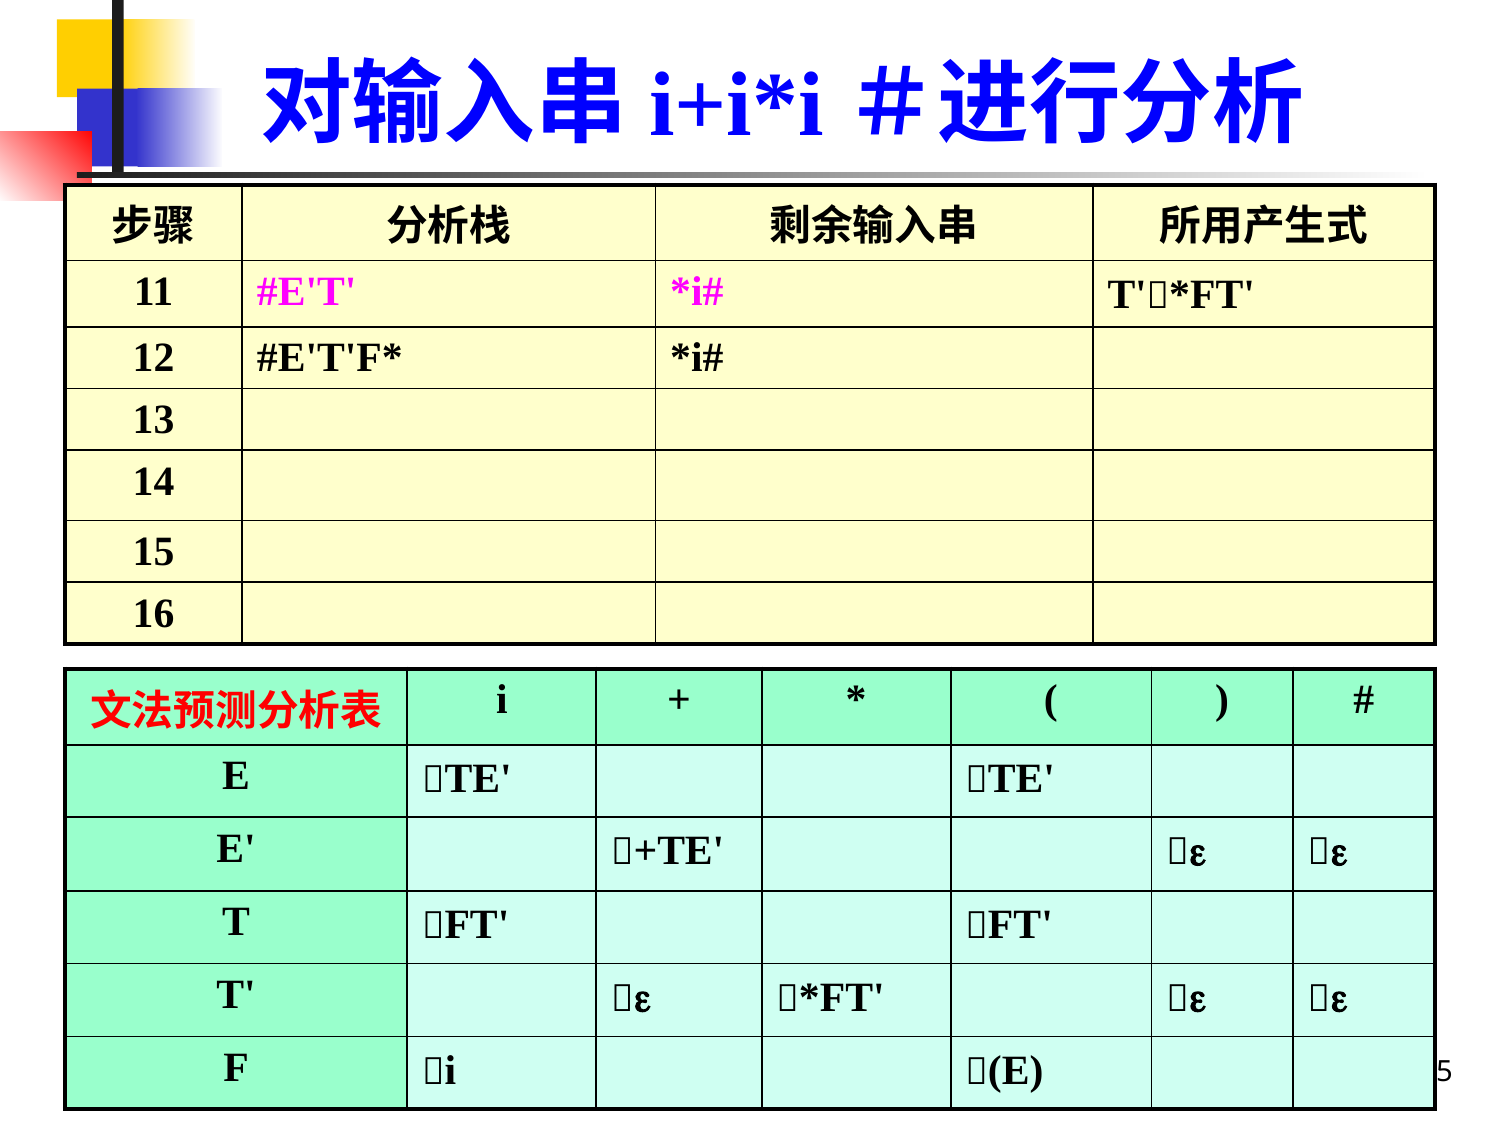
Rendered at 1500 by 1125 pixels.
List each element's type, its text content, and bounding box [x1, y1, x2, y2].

table_cell [1094, 521, 1433, 581]
table_cell #E'T'F* [243, 328, 655, 388]
table_cell [656, 521, 1092, 581]
table_cell [1094, 583, 1433, 642]
table_cell [1152, 746, 1292, 816]
table_cell [597, 1037, 761, 1107]
table_cell TE' [952, 746, 1151, 816]
table_cell *FT' [763, 964, 950, 1036]
slide_number 55 [1437, 1024, 1468, 1100]
table_cell 12 [67, 328, 241, 388]
table_cell T [67, 892, 406, 963]
table_header i [408, 671, 595, 744]
table_cell [763, 818, 950, 890]
table_cell [763, 1037, 950, 1107]
table_cell [1152, 892, 1292, 963]
table_cell E [67, 746, 406, 816]
table_header + [597, 671, 761, 744]
table_cell T'*FT' [1094, 261, 1433, 326]
table_cell  [1152, 818, 1292, 890]
table_cell 11 [67, 261, 241, 326]
table_header 分析栈 [243, 187, 655, 260]
table_cell [597, 746, 761, 816]
table_cell [1294, 892, 1433, 963]
table_cell  [1152, 964, 1292, 1036]
table_cell 16 [67, 583, 241, 642]
table_cell [656, 389, 1092, 449]
table_header 文法预测分析表 [67, 671, 406, 744]
table_cell #E'T' [243, 261, 655, 326]
table_cell [597, 892, 761, 963]
table_cell [952, 964, 1151, 1036]
table_cell  [597, 964, 761, 1036]
title 对输入串i+i*i＃进行分析 [188, 35, 1376, 161]
table_cell [1152, 1037, 1292, 1107]
table_header ) [1152, 671, 1292, 744]
table_header 剩余输入串 [656, 187, 1092, 260]
table_header # [1294, 671, 1433, 744]
table_cell (E) [952, 1037, 1151, 1107]
table_cell [1294, 1037, 1433, 1107]
table_cell T' [67, 964, 406, 1036]
table_cell [1094, 389, 1433, 449]
table_cell TE' [408, 746, 595, 816]
table_cell F [67, 1037, 406, 1107]
table_cell +TE' [597, 818, 761, 890]
table_cell *i# [656, 261, 1092, 326]
table_header * [763, 671, 950, 744]
table_cell 15 [67, 521, 241, 581]
table_cell [243, 389, 655, 449]
table_cell [243, 451, 655, 520]
table_cell [1094, 451, 1433, 520]
table_cell [763, 746, 950, 816]
table_cell  [1294, 818, 1433, 890]
table_header 步骤 [67, 187, 241, 260]
table_cell [656, 451, 1092, 520]
table_cell 13 [67, 389, 241, 449]
table_cell [1094, 328, 1433, 388]
table_cell [952, 818, 1151, 890]
table_cell [1294, 746, 1433, 816]
table_cell i [408, 1037, 595, 1107]
table_cell E' [67, 818, 406, 890]
table_cell [243, 583, 655, 642]
table_header ( [952, 671, 1151, 744]
table_cell [656, 583, 1092, 642]
table_cell 14 [67, 451, 241, 520]
table_cell FT' [408, 892, 595, 963]
table_cell [243, 521, 655, 581]
table_cell  [1294, 964, 1433, 1036]
table_cell [763, 892, 950, 963]
table_cell [408, 818, 595, 890]
table_header 所用产生式 [1094, 187, 1433, 260]
table_cell FT' [952, 892, 1151, 963]
table_cell [408, 964, 595, 1036]
table_cell *i# [656, 328, 1092, 388]
